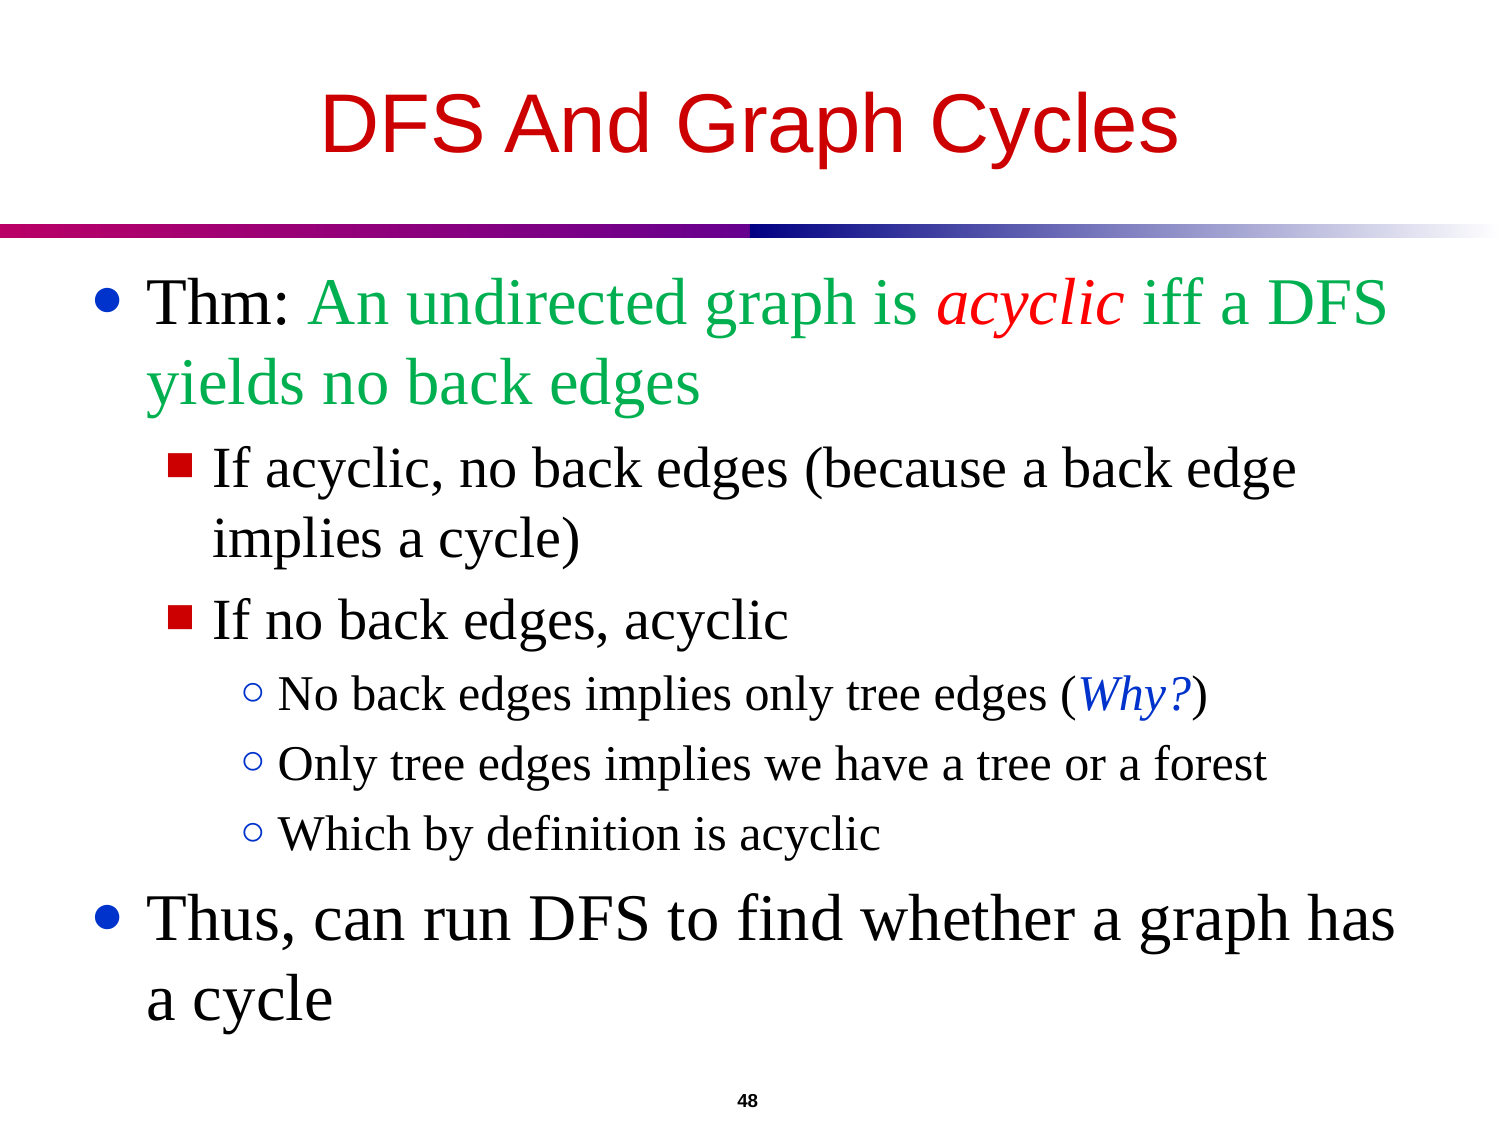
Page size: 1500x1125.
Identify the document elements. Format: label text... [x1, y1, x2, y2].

footer 48 [74, 1074, 1426, 1125]
title DFS And Graph Cycles [74, 37, 1426, 201]
list Thm: An undirected graph is acyclic iff a DFS yields no back edges If acyclic, no back edges (because a back edge implies a cycle) If no back edges, acyclic No back edges implies only tree edges (Why?) Only tree edges implies we have a tree or a forest Which by definition is acyclic Thus, can run DFS to find whether a graph has a cycle [74, 249, 1426, 963]
